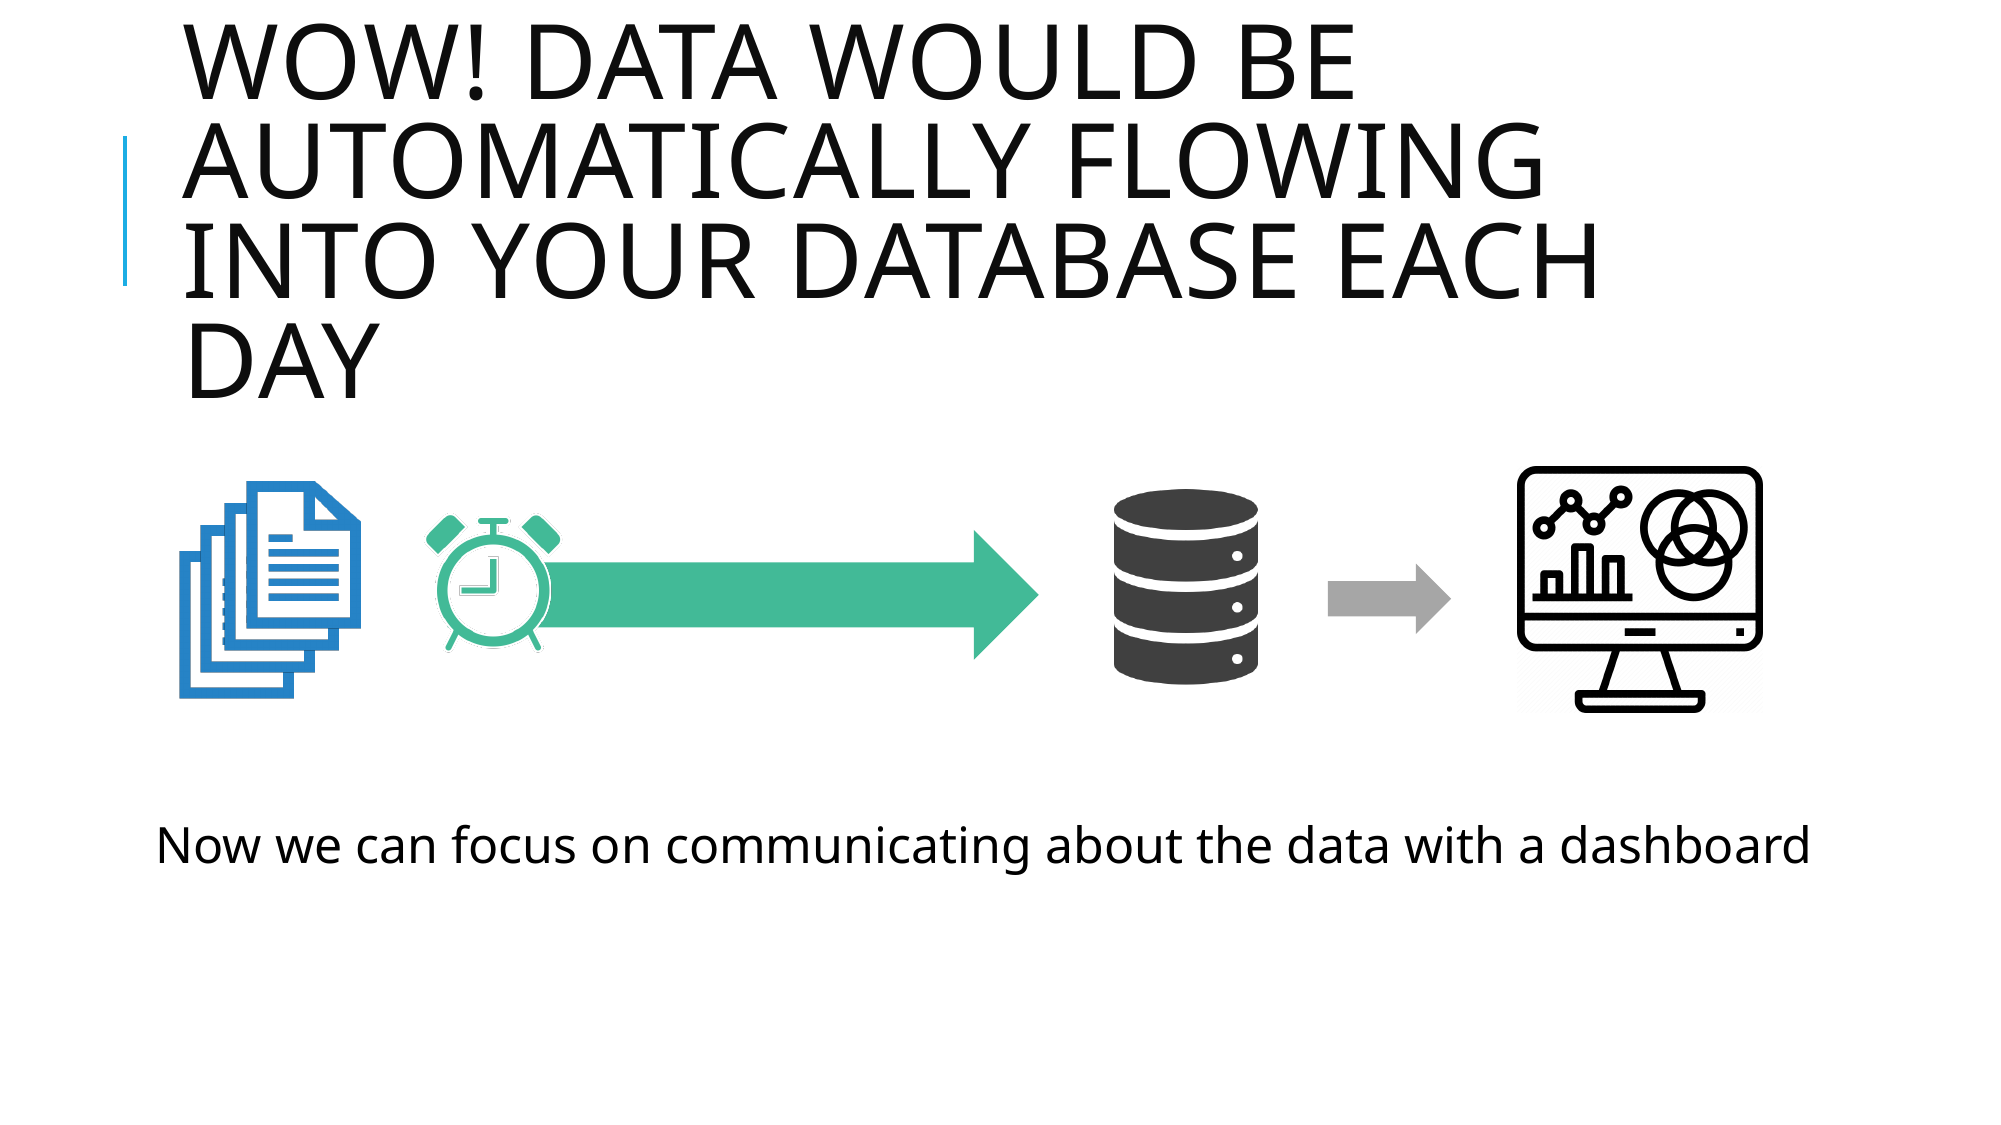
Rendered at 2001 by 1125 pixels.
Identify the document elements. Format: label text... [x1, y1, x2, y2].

text_box [598, 528, 1040, 662]
text_box [1326, 562, 1453, 636]
title Wow! Data would be automatically flowing into your Database each day [168, 96, 1763, 342]
picture [1516, 466, 1763, 713]
text_box Now we can focus on communicating about the data with a dashboard [140, 806, 1828, 882]
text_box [147, 465, 392, 713]
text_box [394, 484, 591, 680]
picture [1062, 462, 1309, 710]
